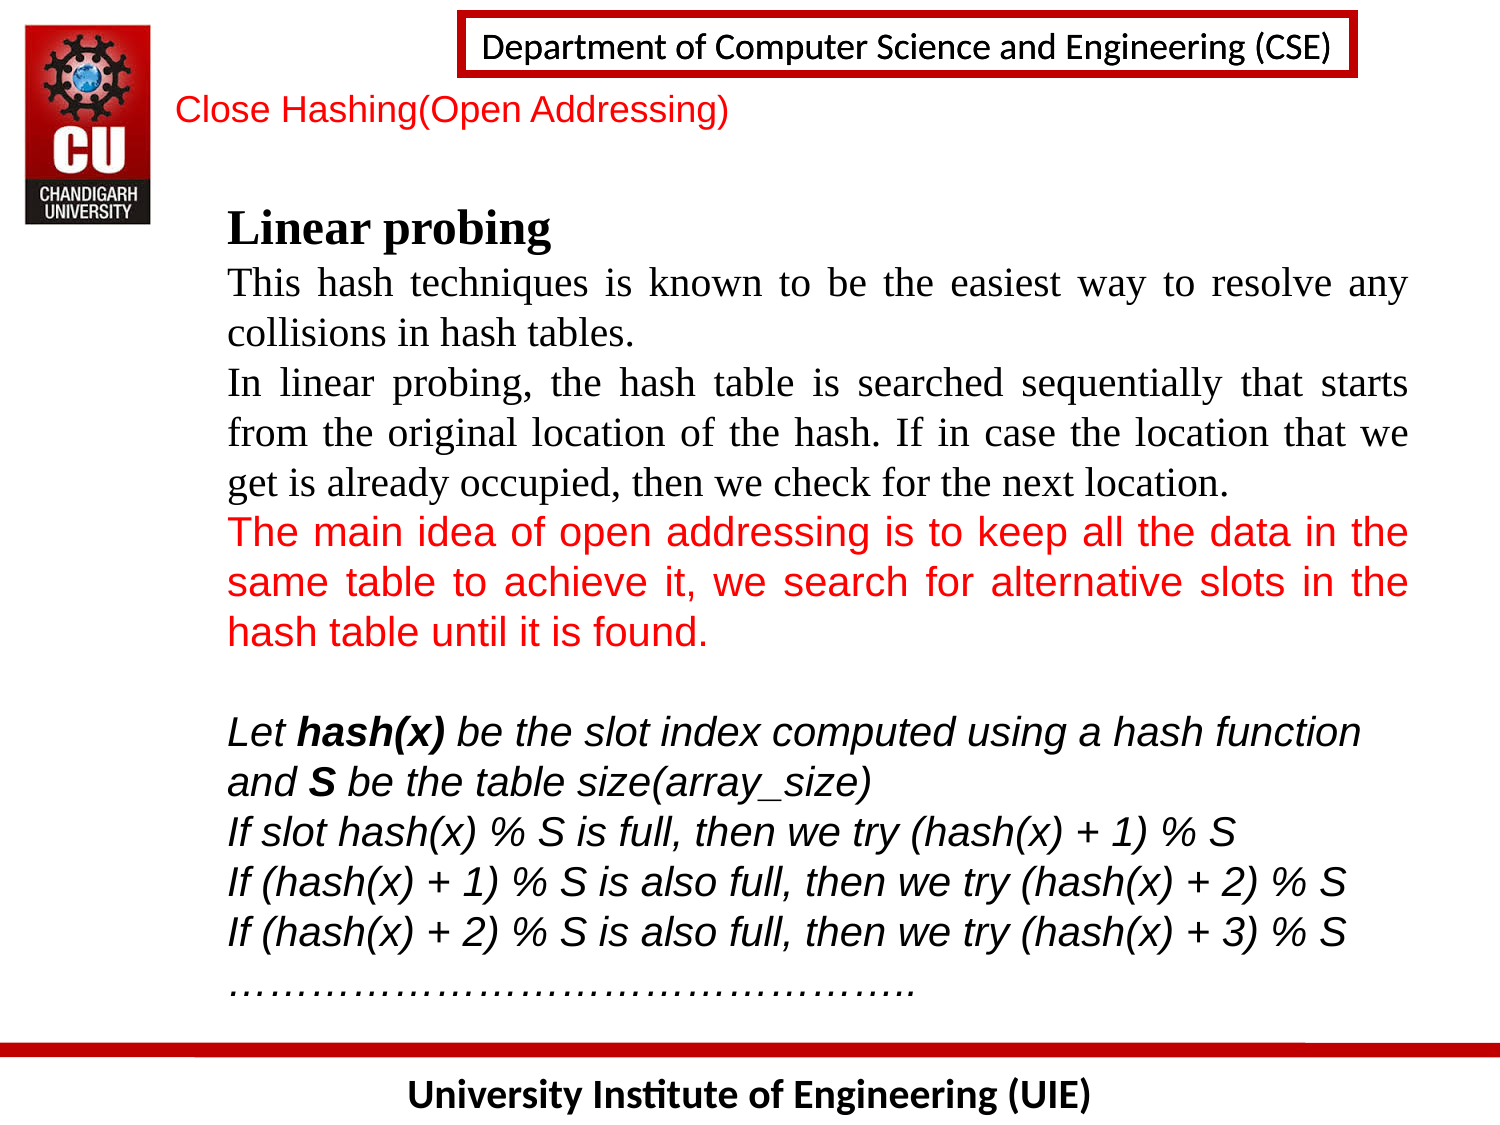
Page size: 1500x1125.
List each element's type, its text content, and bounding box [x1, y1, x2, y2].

picture [24, 24, 151, 225]
title Close Hashing(Open Addressing) [174, 57, 1413, 158]
text_box Linear probing This hash techniques is known to be the easiest way to resolve any collisions in hash tables. In linear probing, the hash table is searched sequentially that starts from the original location of the hash. If in case the location that we get is already occupied, then we check for the next location. The main idea of open addressing is to keep all the data in the same table to achieve it, we search for alternative slots in the hash table until it is found. Let hash(x) be the slot index computed using a hash function and S be the table size(array_size) If slot hash(x) % S is full, then we try (hash(x) + 1) % S If (hash(x) + 1) % S is also full, then we try (hash(x) + 2) % S If (hash(x) + 2) % S is also full, then we try (hash(x) + 3) % S ………………………………………….. [212, 187, 1425, 1063]
